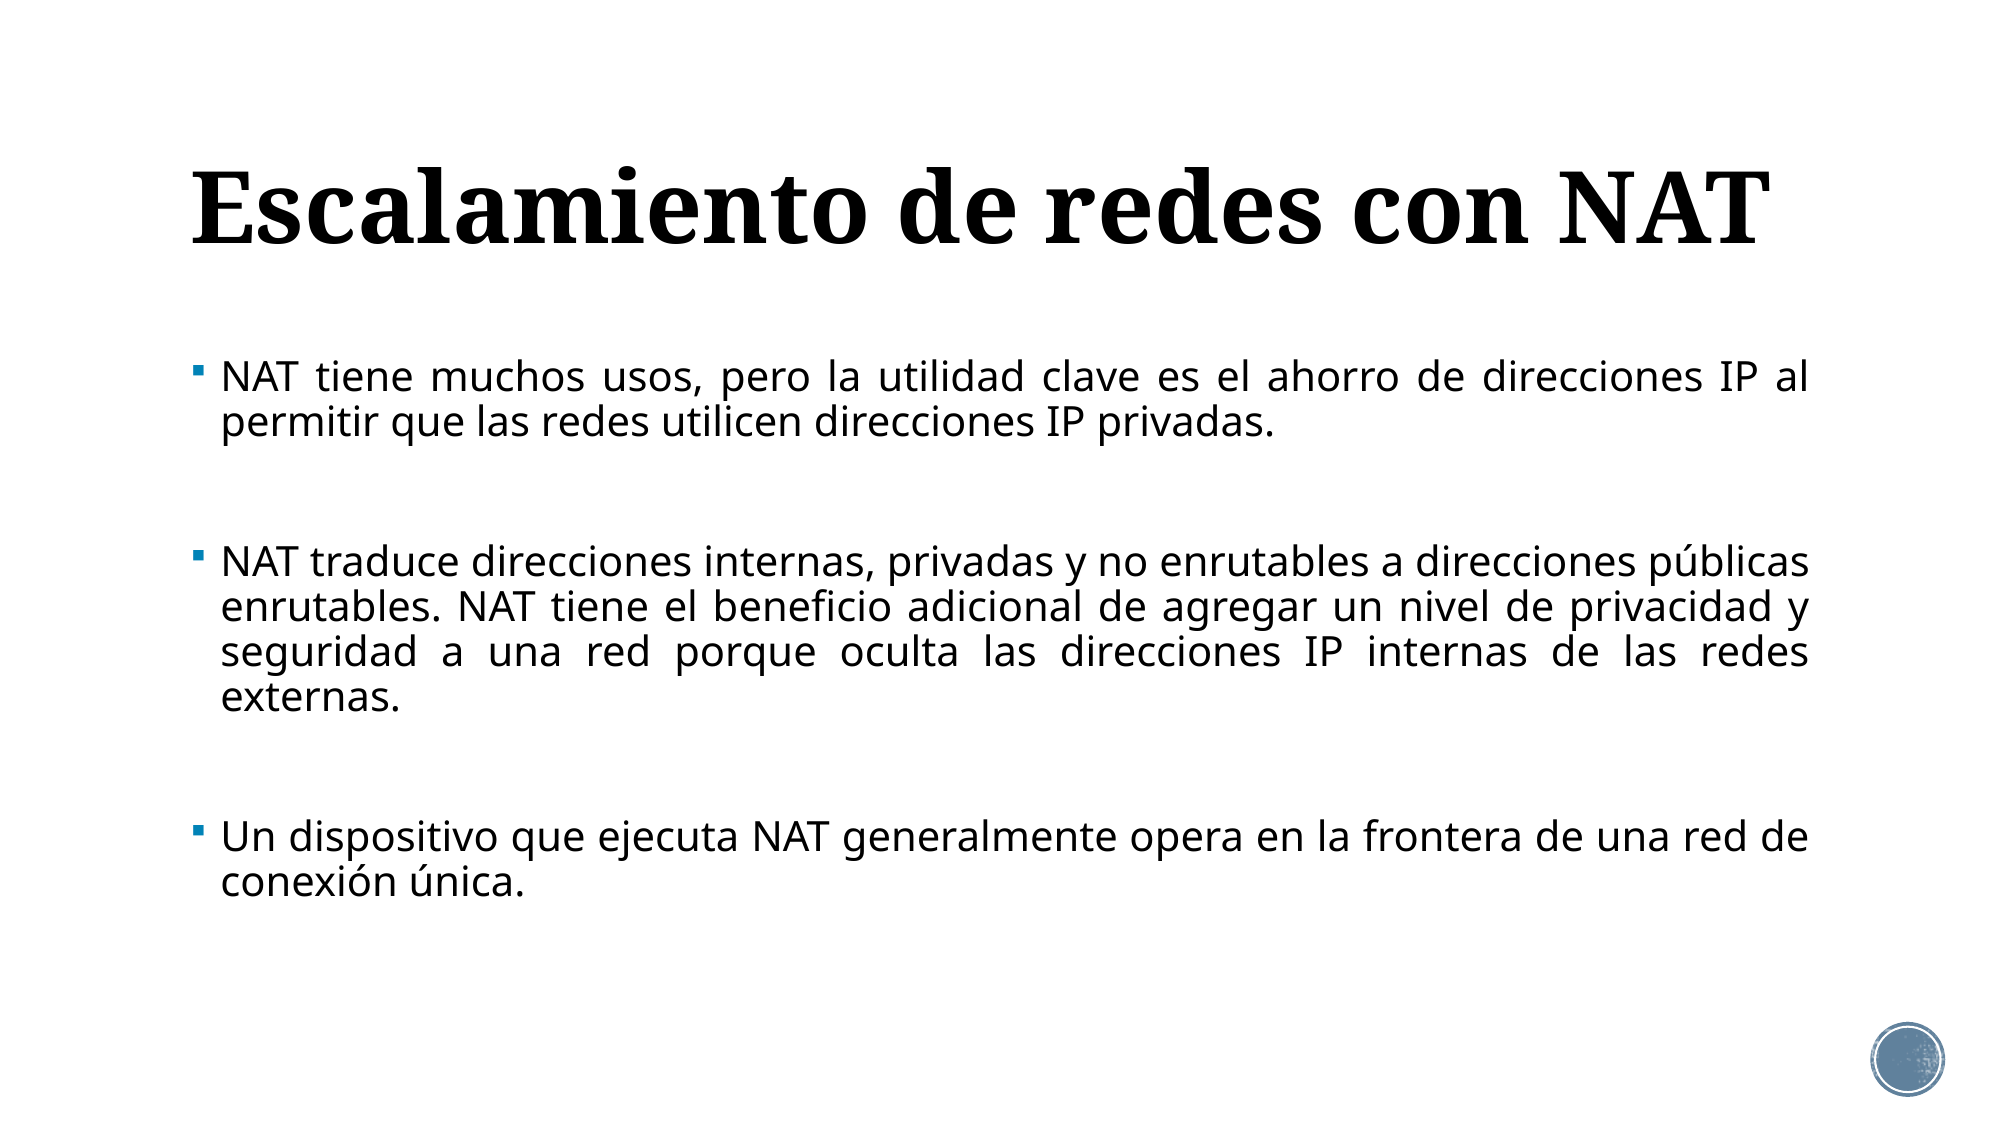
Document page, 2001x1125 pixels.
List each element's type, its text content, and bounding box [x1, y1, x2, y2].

list NAT tiene muchos usos, pero la utilidad clave es el ahorro de direcciones IP al permitir que las redes utilicen direcciones IP privadas. NAT traduce direcciones internas, privadas y no enrutables a direcciones públicas enrutables. NAT tiene el beneficio adicional de agregar un nivel de privacidad y seguridad a una red porque oculta las direcciones IP internas de las redes externas. Un dispositivo que ejecuta NAT generalmente opera en la frontera de una red de conexión única. [175, 348, 1826, 1013]
title Escalamiento de redes con NAT [175, 79, 1826, 344]
